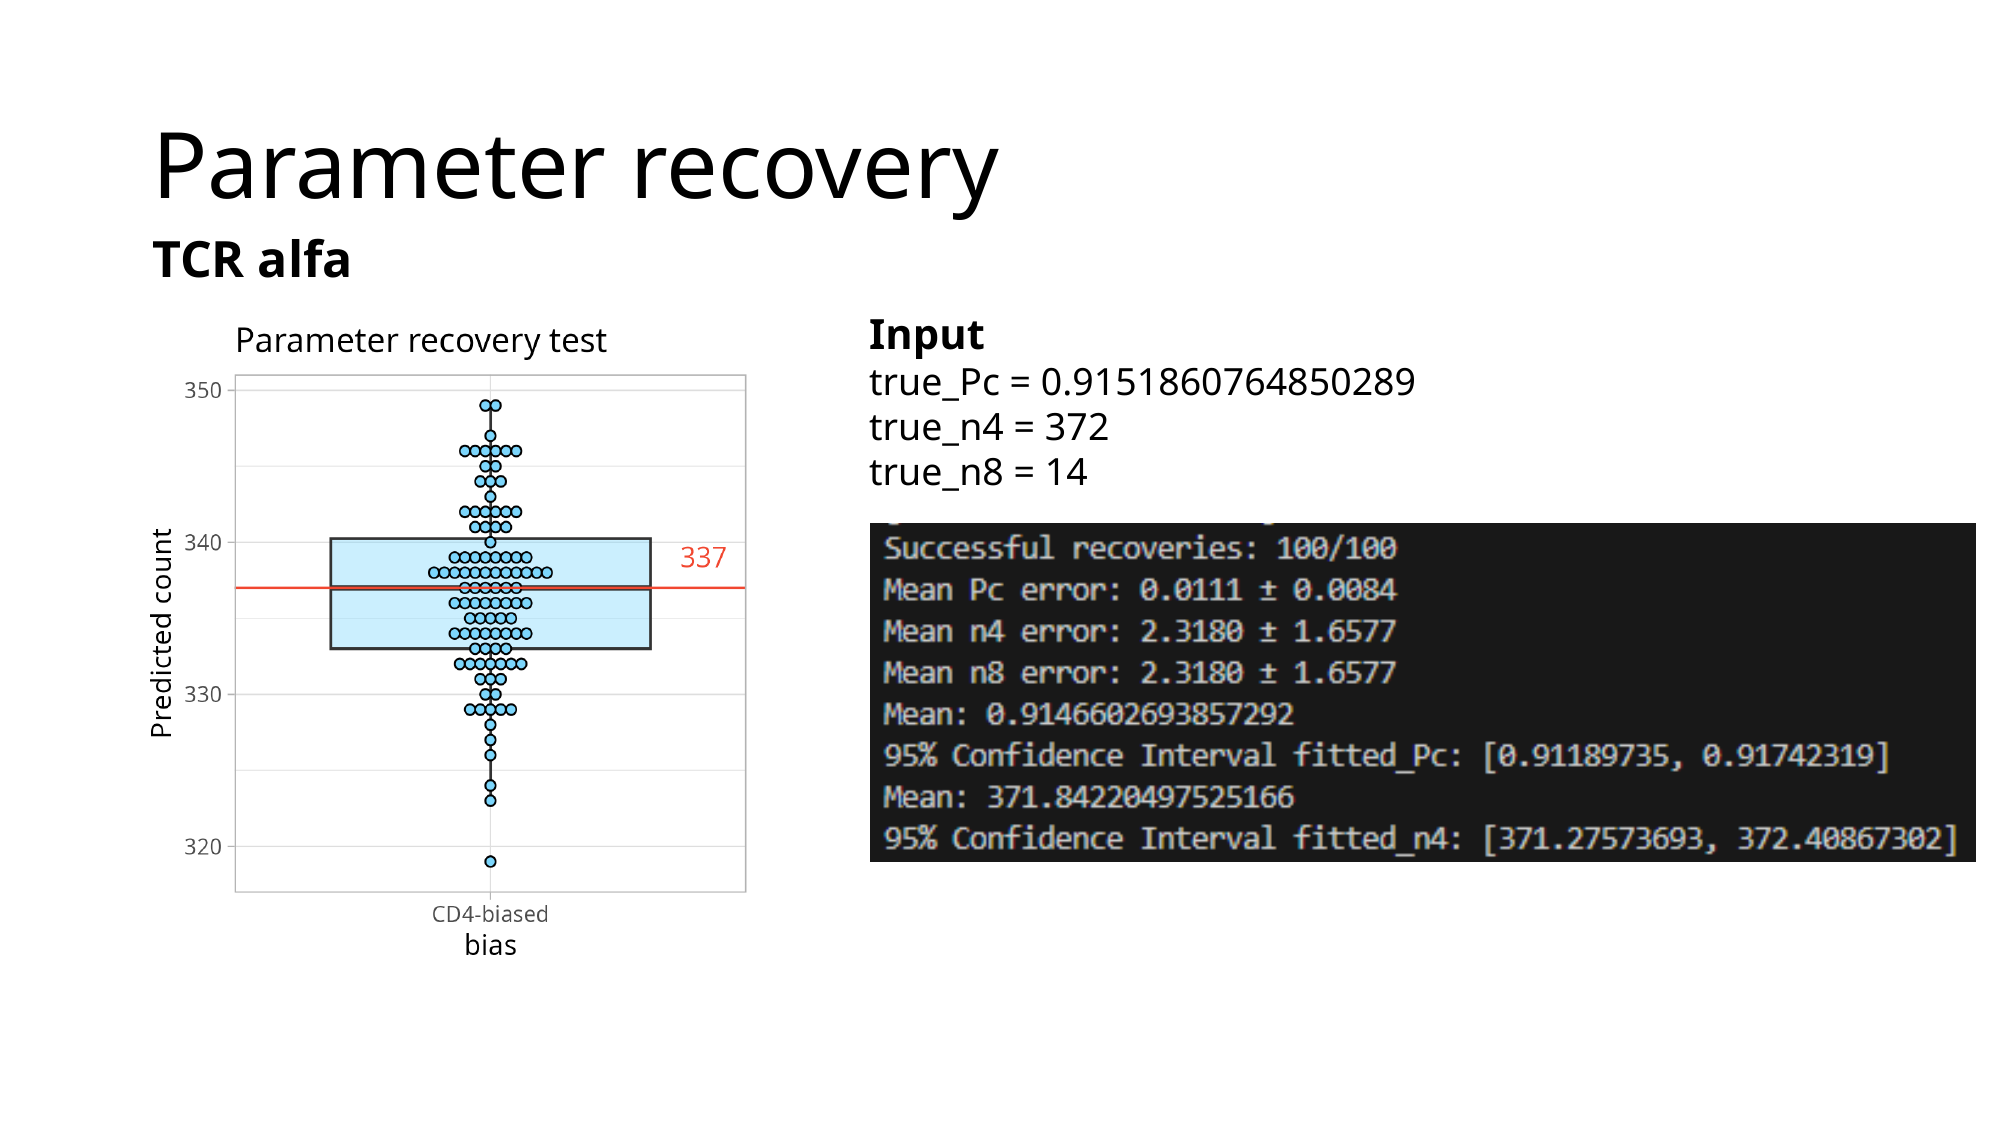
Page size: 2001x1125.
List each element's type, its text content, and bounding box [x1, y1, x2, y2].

picture [869, 522, 1977, 863]
text_box Input true_Pc = 0.9151860764850289 true_n4 = 372 true_n8 = 14 [854, 300, 1844, 500]
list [136, 312, 780, 977]
title Parameter recovery [137, 59, 1863, 278]
text_box TCR alfa [137, 219, 913, 295]
